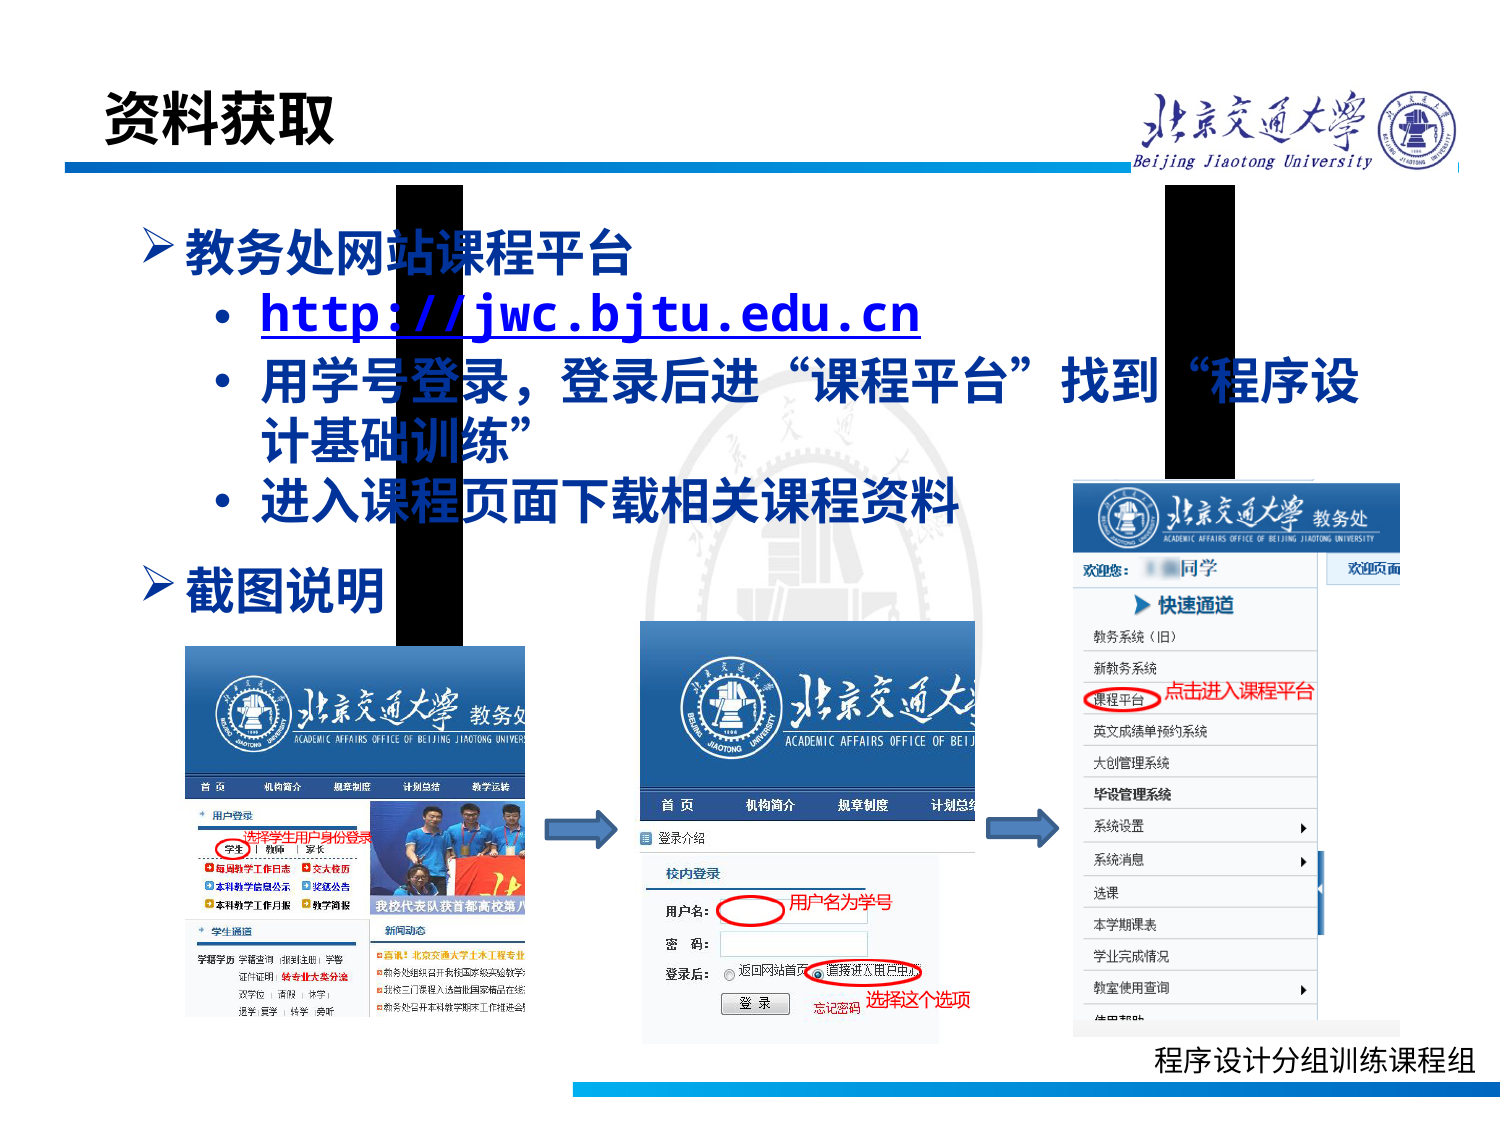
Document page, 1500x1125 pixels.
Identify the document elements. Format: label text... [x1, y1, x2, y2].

text_box 资料获取 [88, 74, 432, 159]
picture [1131, 83, 1458, 173]
text_box [544, 809, 612, 850]
text_box [986, 808, 1060, 848]
picture [167, 646, 526, 1017]
text_box 程序设计分组训练课程组 [1139, 1034, 1495, 1085]
text_box 教务处网站课程平台 http://jwc.bjtu.edu.cn 用学号登录，登录后进“课程平台”找到“程序设计基础训练” 进入课程页面下载相关课程资料 截图说明 [123, 184, 1412, 628]
picture [617, 621, 975, 1044]
picture [1073, 479, 1400, 1037]
